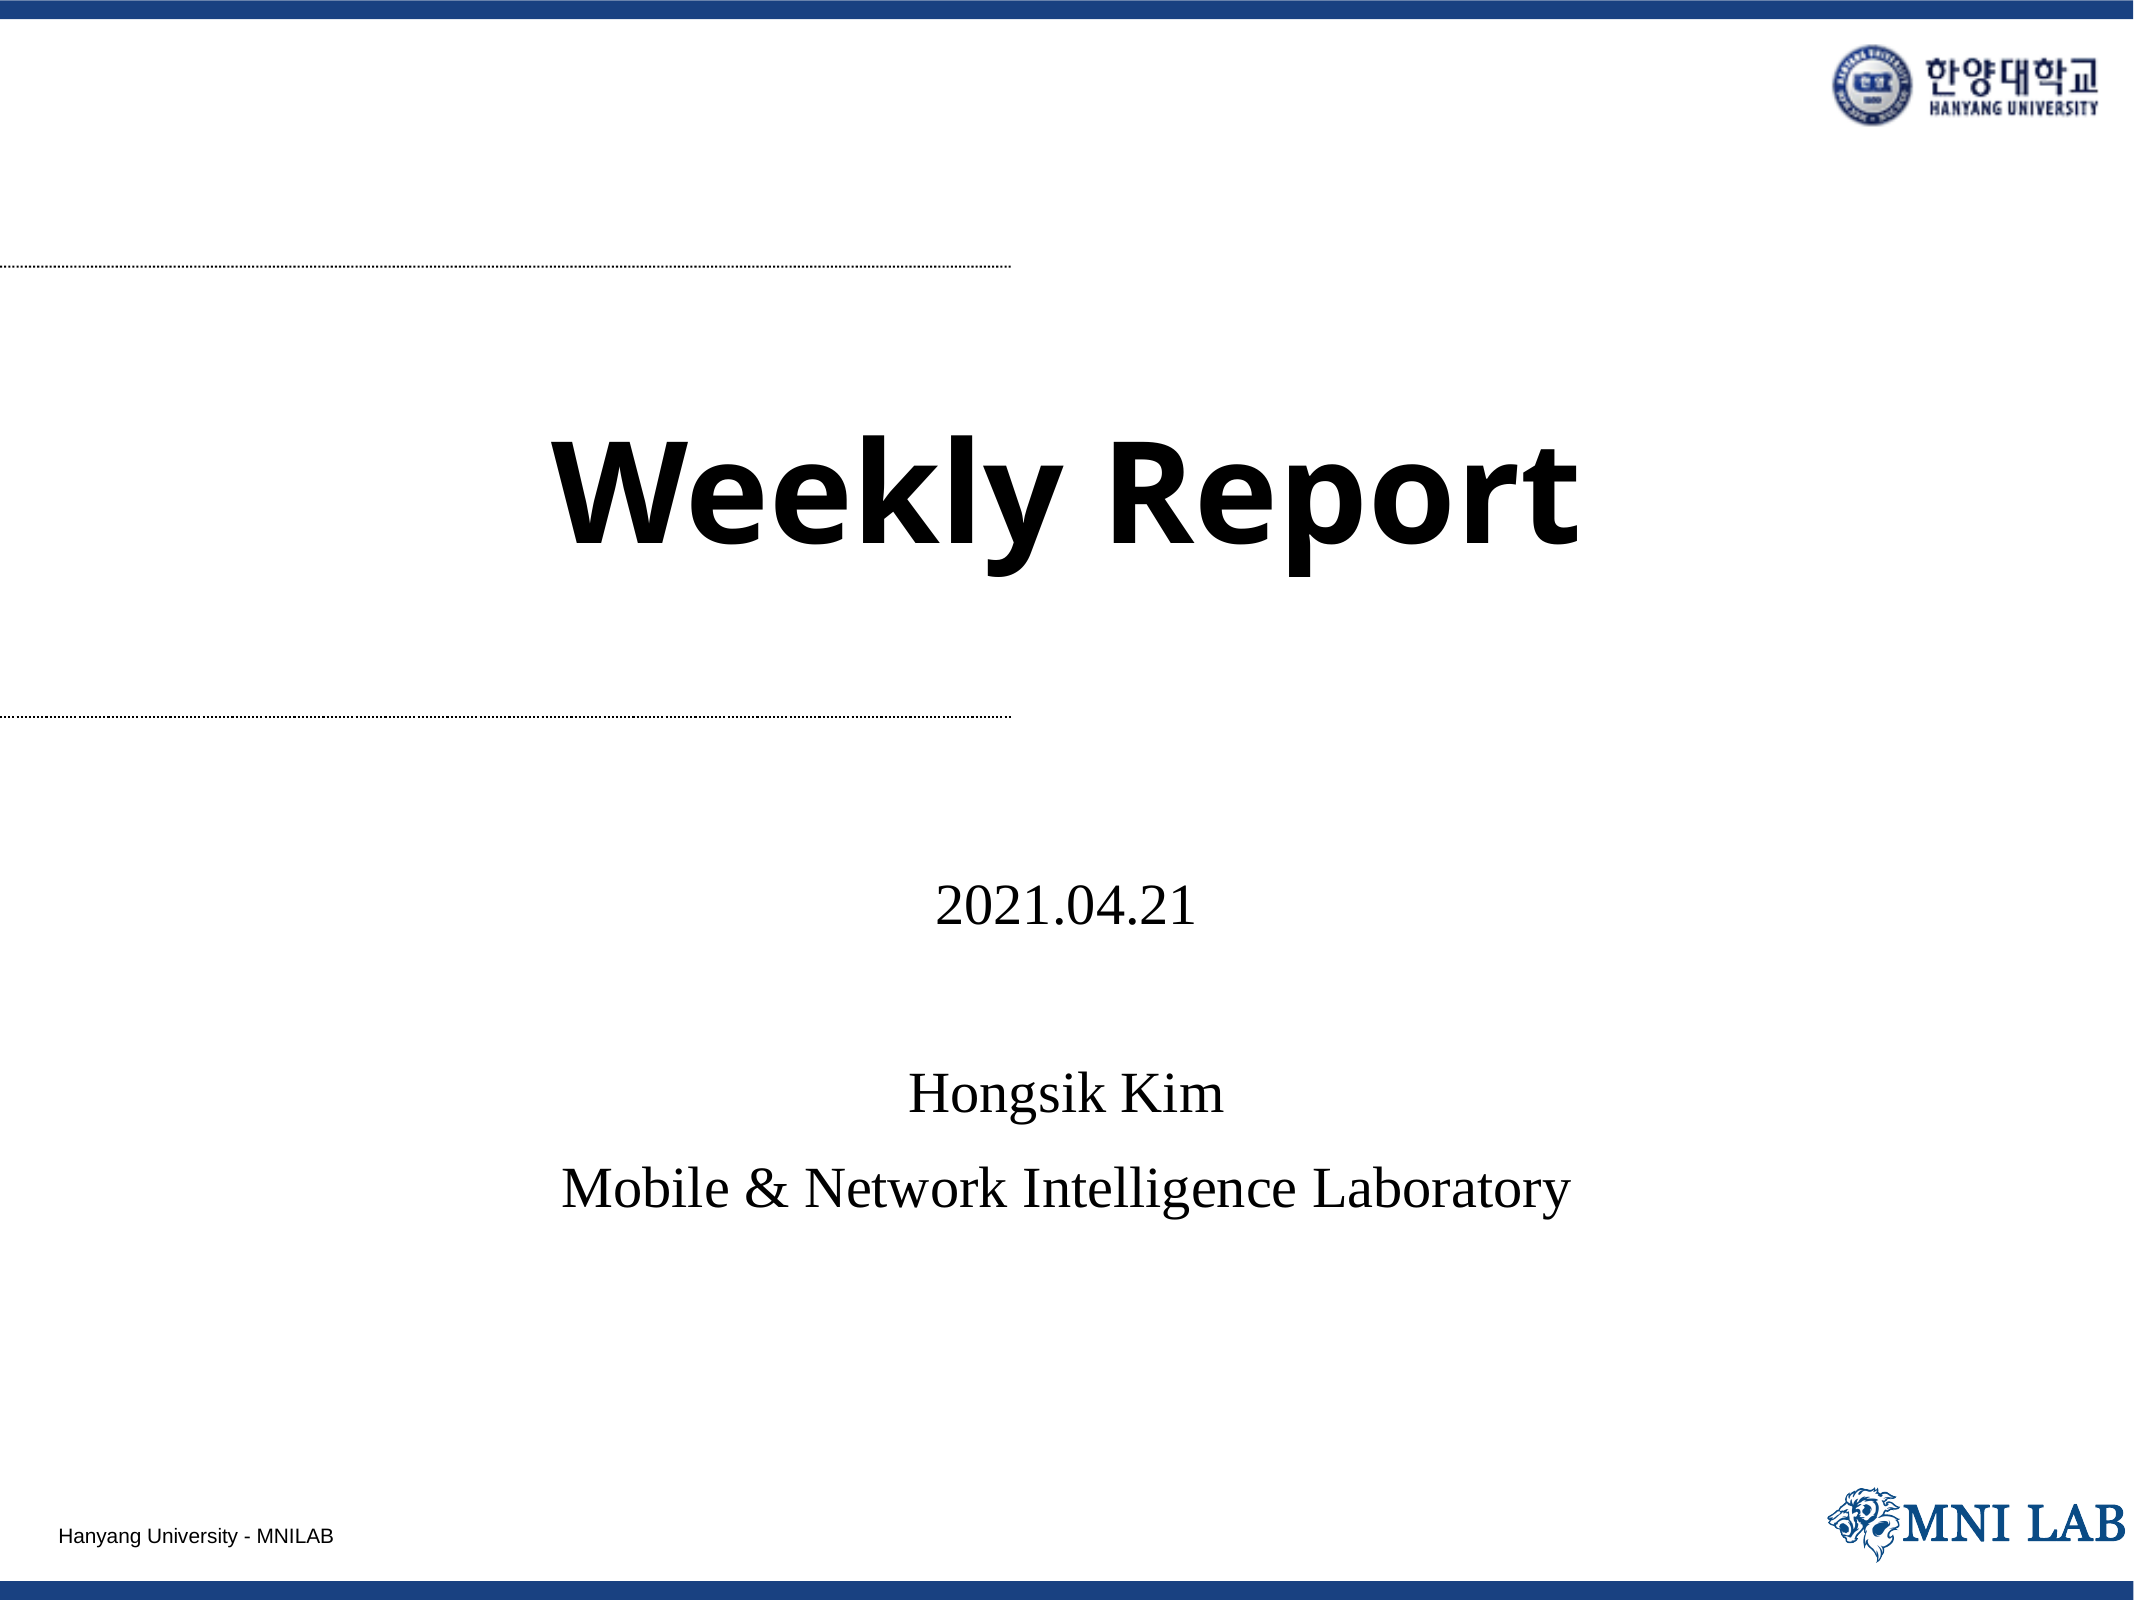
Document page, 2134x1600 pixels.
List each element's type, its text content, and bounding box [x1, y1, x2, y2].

list 2021.04.21 Hongsik Kim Mobile & Network Intelligence Laboratory [319, 716, 1814, 1355]
picture [1827, 1487, 2128, 1563]
title Weekly Report [159, 314, 1974, 659]
picture [1804, 43, 2134, 129]
